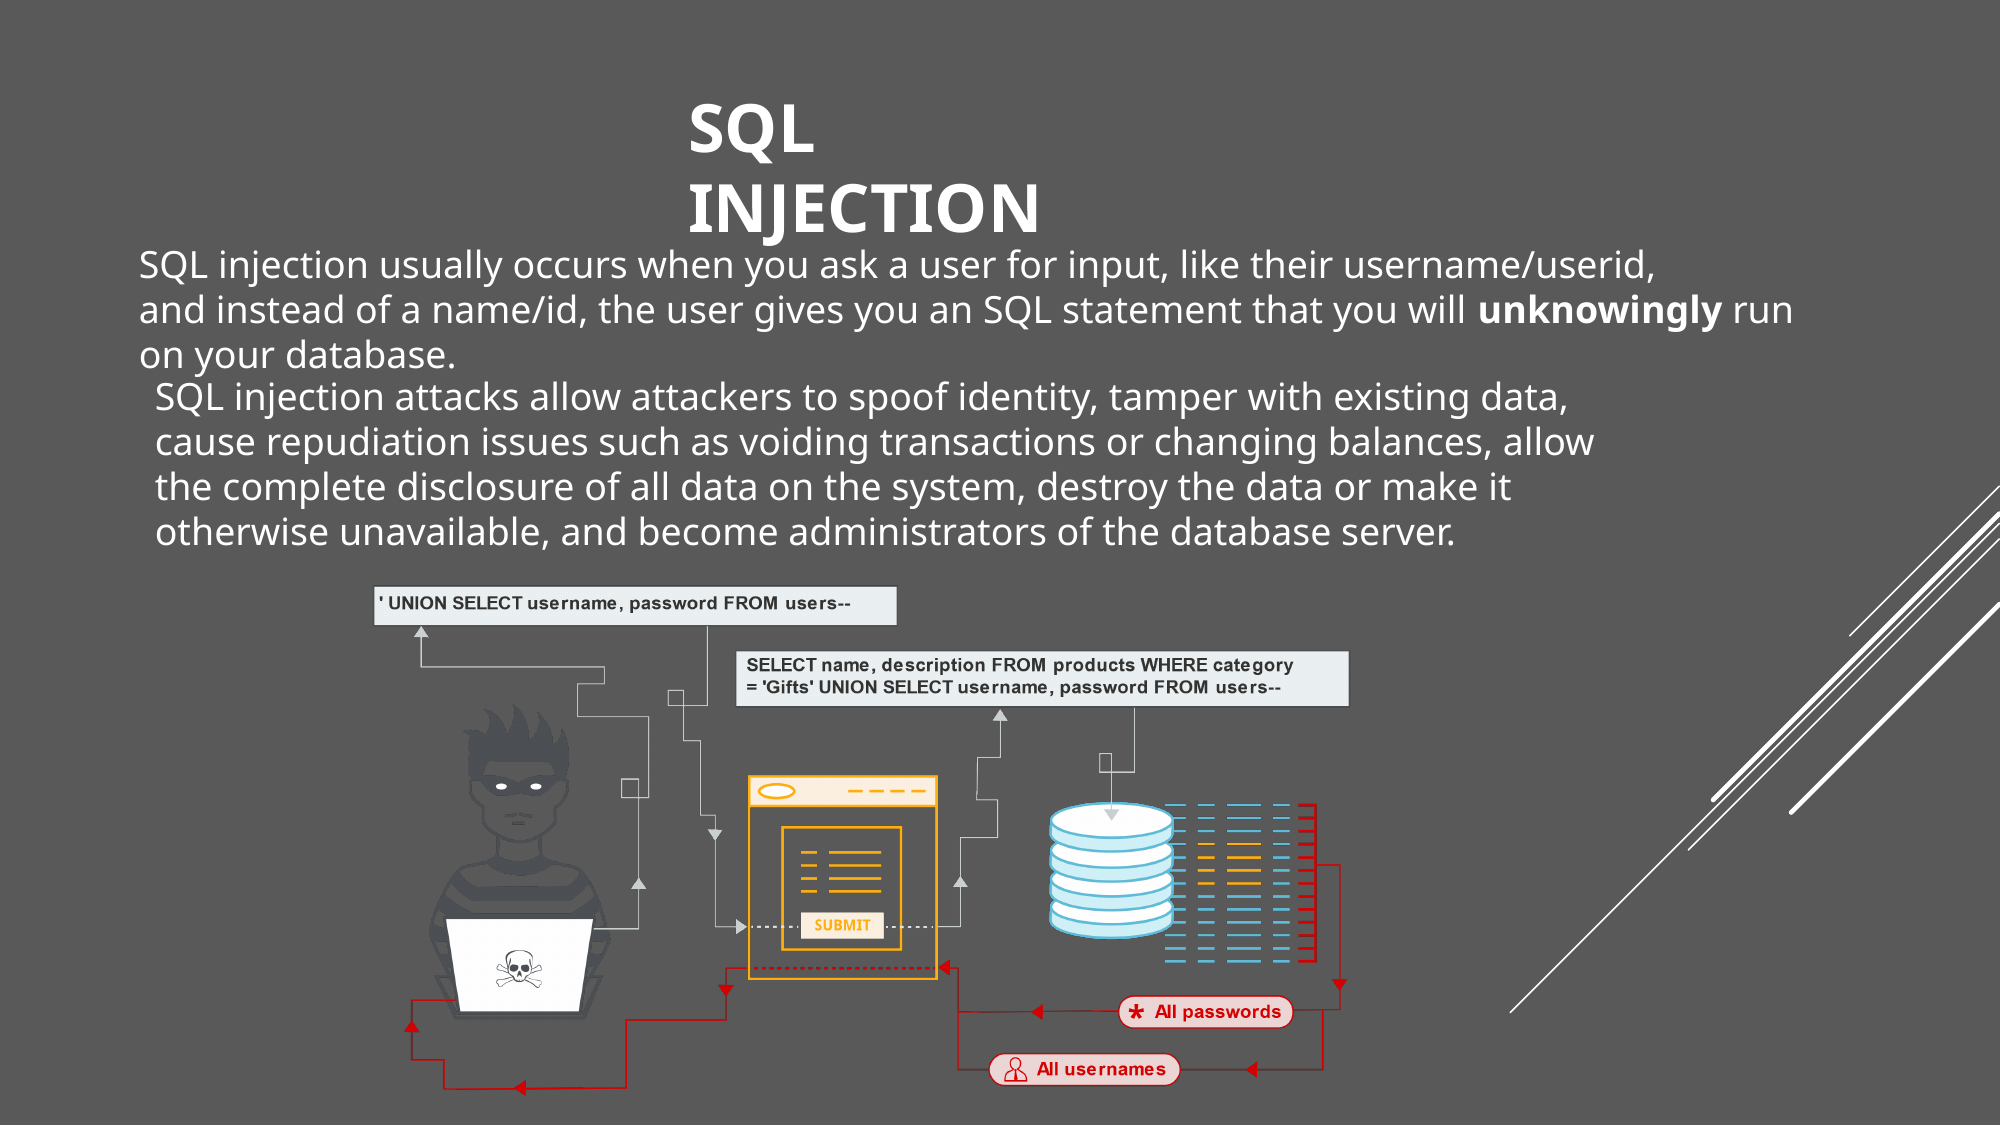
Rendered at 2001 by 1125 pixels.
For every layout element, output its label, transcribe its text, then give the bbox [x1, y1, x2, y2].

text_box SQL injection usually occurs when you ask a user for input, like their username/userid, and instead of a name/id, the user gives you an SQL statement that you will unknowingly run on your database. [124, 233, 1819, 384]
text_box SQL injection attacks allow attackers to spoof identity, tamper with existing data, cause repudiation issues such as voiding transactions or changing balances, allow the complete disclosure of all data on the system, destroy the data or make it otherwise unavailable, and become administrators of the database server. [140, 365, 1612, 561]
picture [350, 562, 1374, 1125]
text_box SQL INJECTION [673, 78, 1186, 233]
